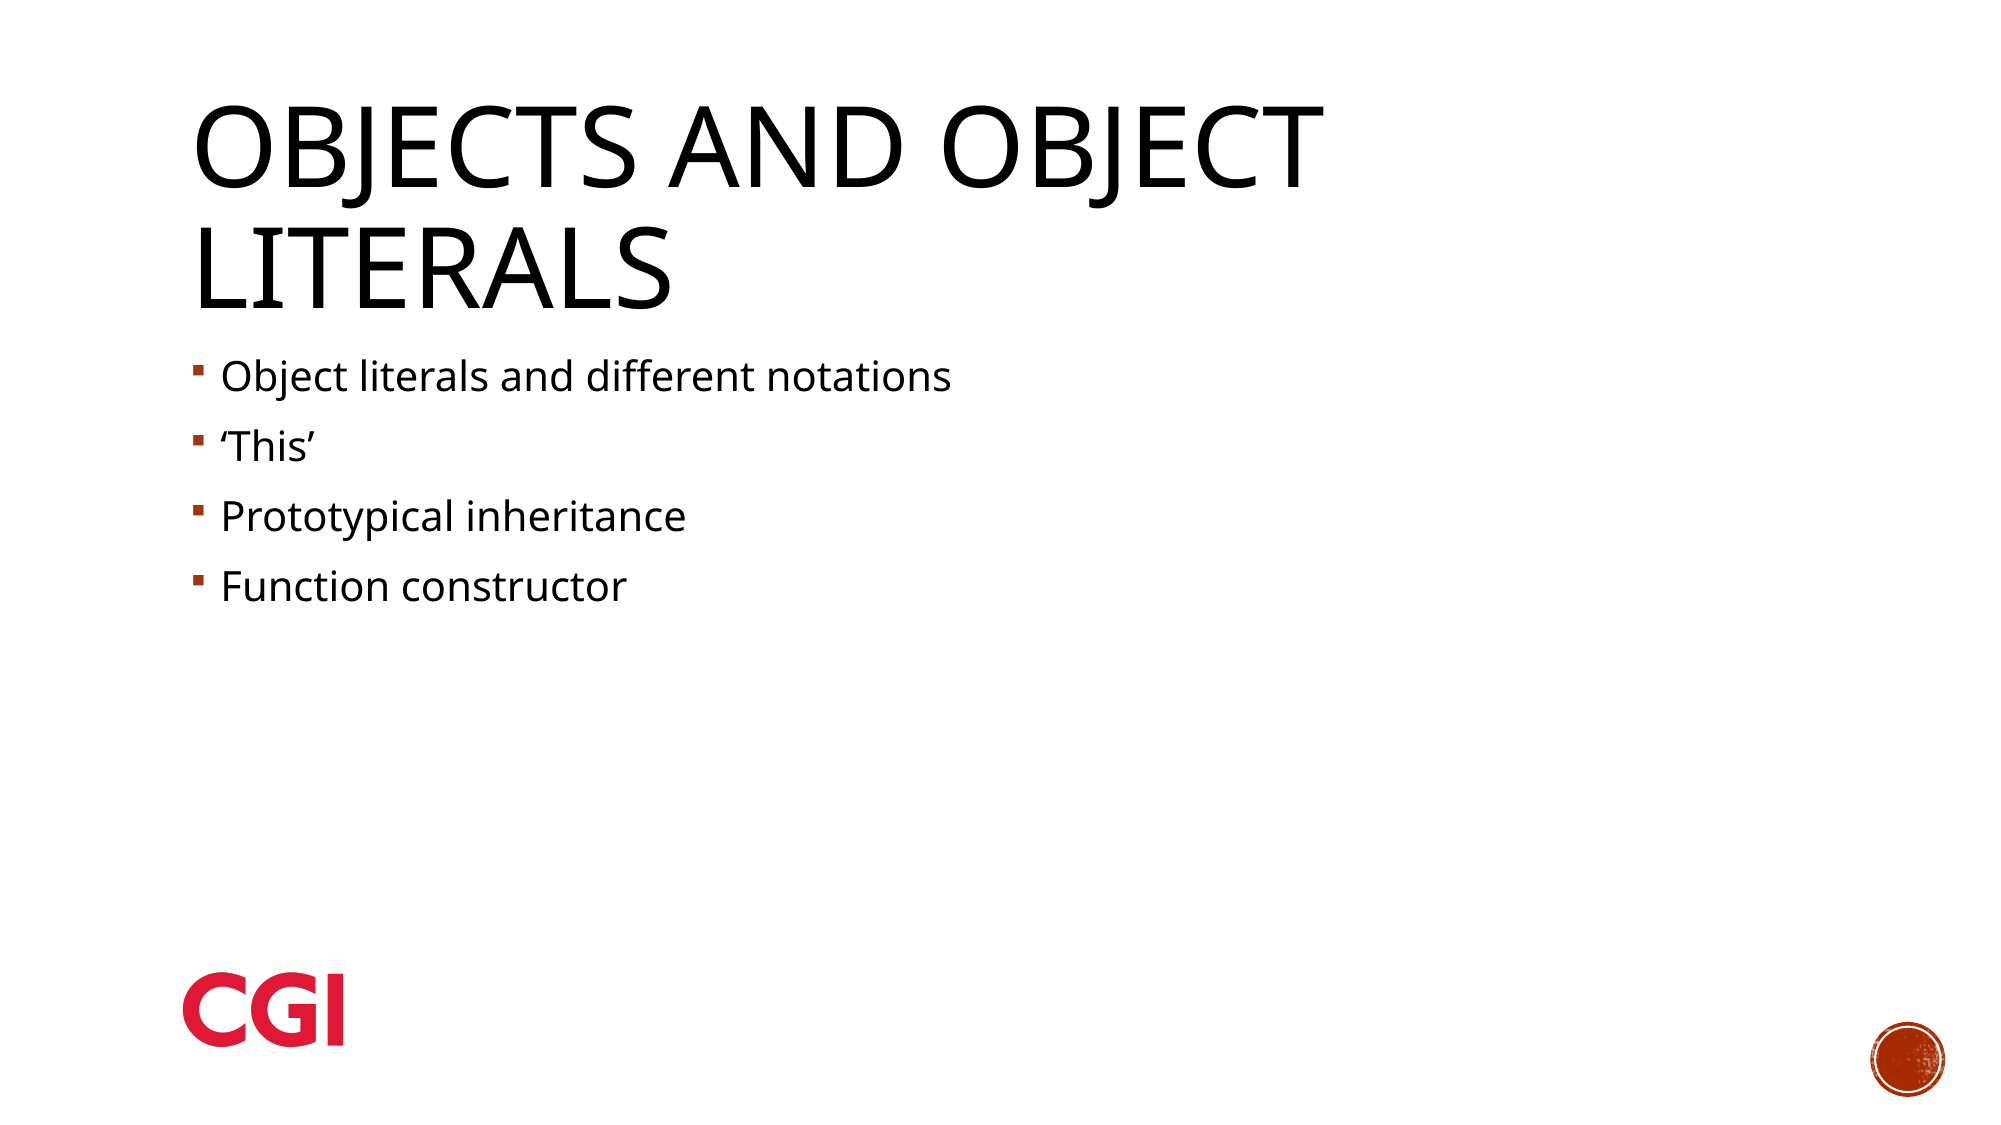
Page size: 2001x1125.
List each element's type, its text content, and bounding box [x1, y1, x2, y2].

list Object literals and different notations ‘This’ Prototypical inheritance Function constructor [175, 348, 1826, 1013]
title Objects and object literals [175, 79, 1826, 344]
picture [149, 938, 379, 1081]
